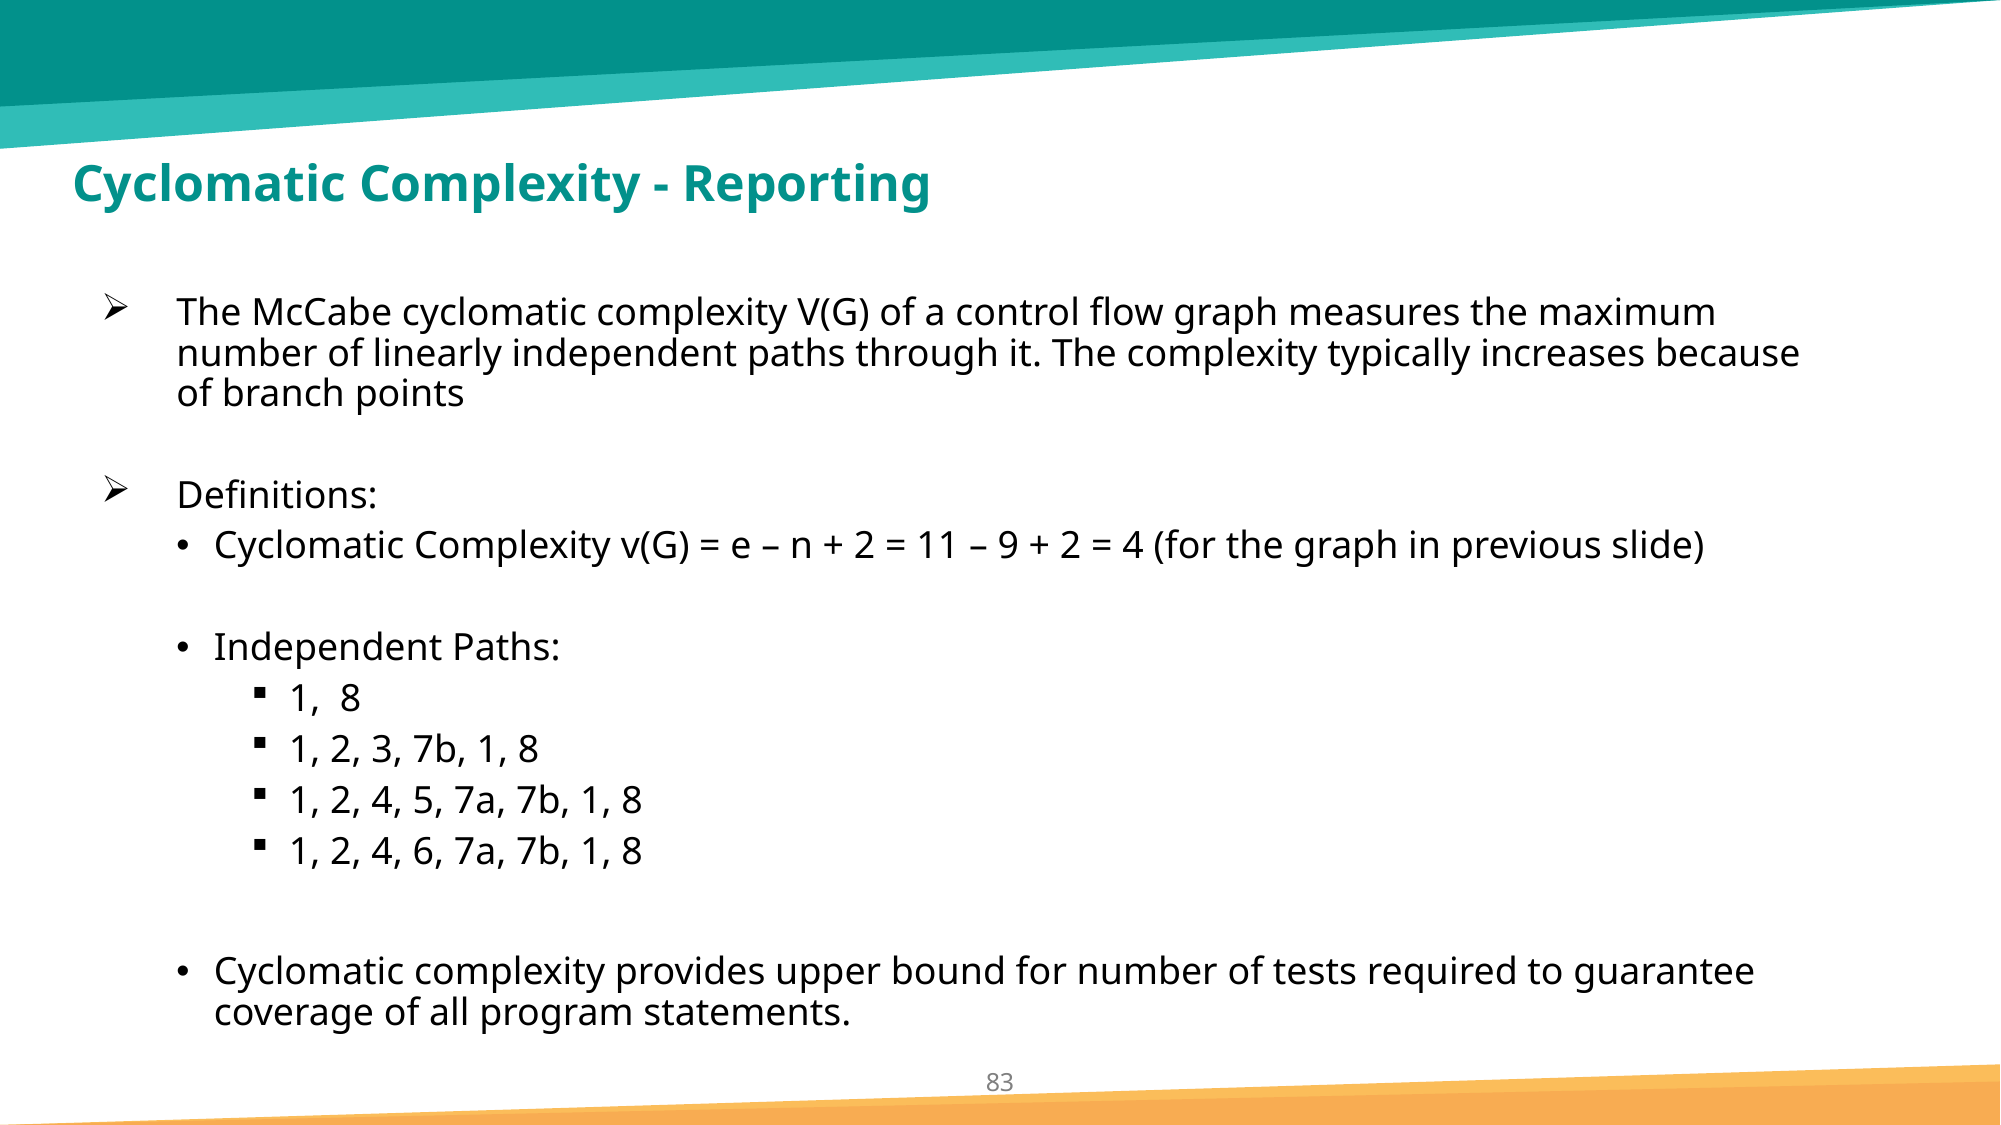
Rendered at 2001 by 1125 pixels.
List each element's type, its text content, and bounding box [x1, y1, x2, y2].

list The McCabe cyclomatic complexity V(G) of a control flow graph measures the maximum number of linearly independent paths through it. The complexity typically increases because of branch points Definitions: Cyclomatic Complexity v(G) = e – n + 2 = 11 – 9 + 2 = 4 (for the graph in previous slide) Independent Paths: 1, 8 1, 2, 3, 7b, 1, 8 1, 2, 4, 5, 7a, 7b, 1, 8 1, 2, 4, 6, 7a, 7b, 1, 8 Cyclomatic complexity provides upper bound for number of tests required to guarantee coverage of all program statements. [86, 285, 1830, 1036]
title Cyclomatic Complexity - Reporting [57, 151, 1377, 212]
